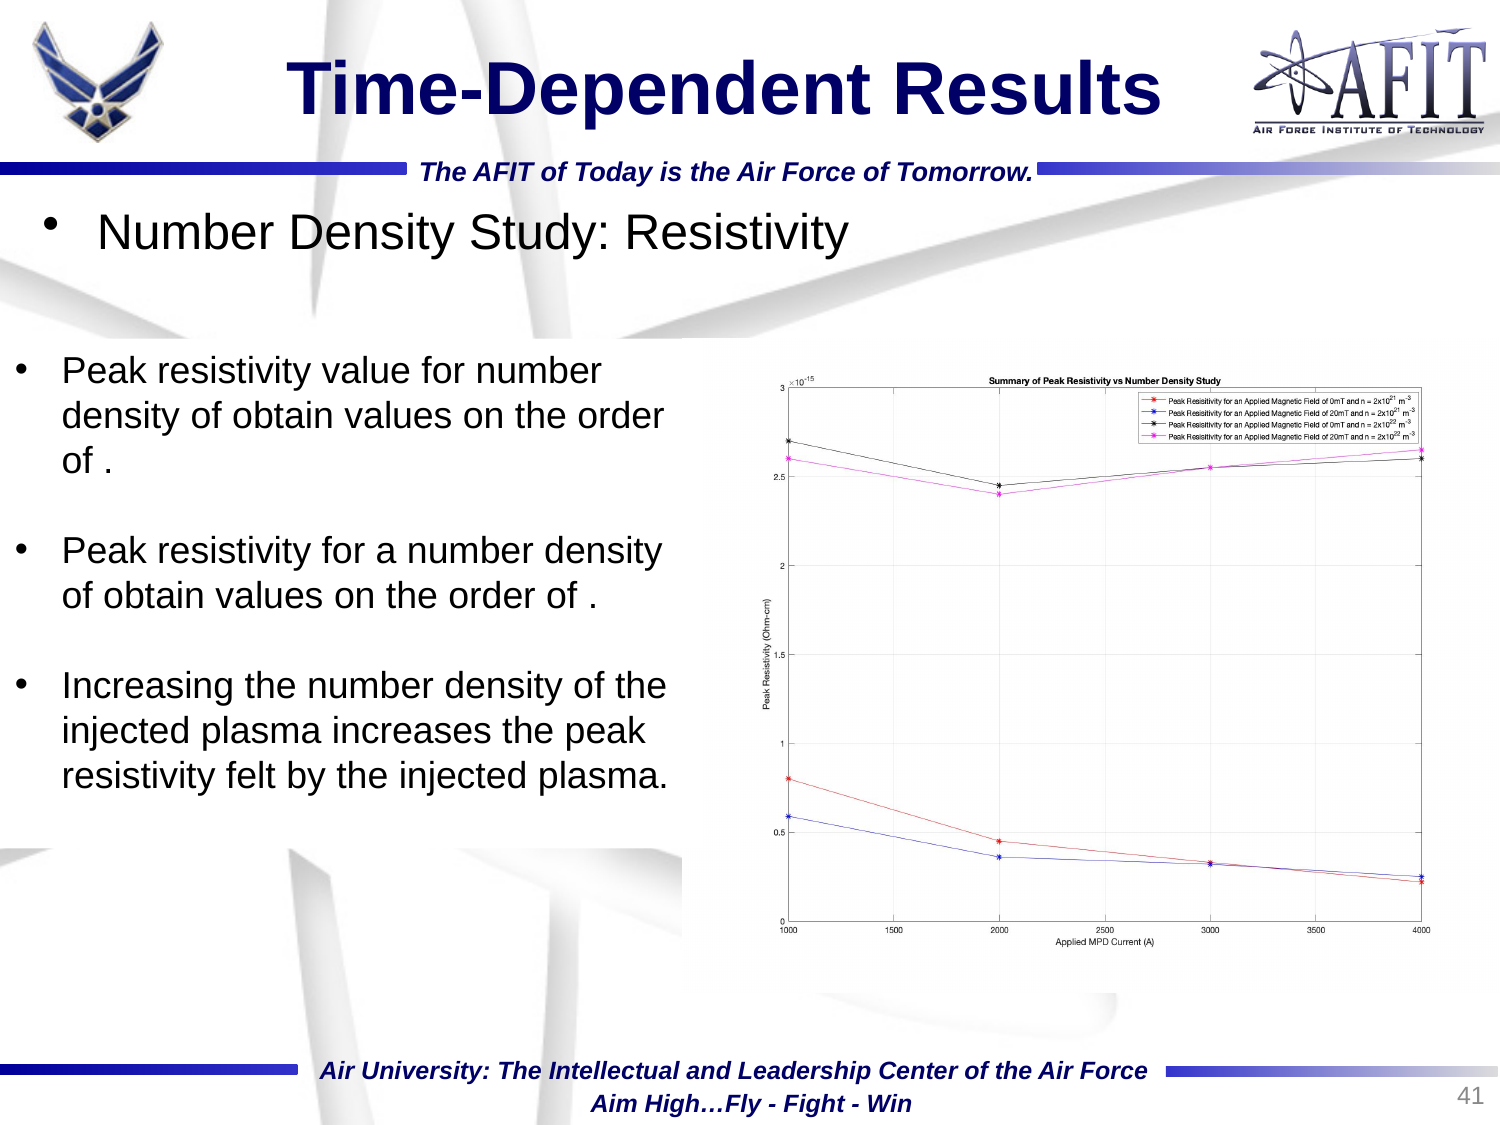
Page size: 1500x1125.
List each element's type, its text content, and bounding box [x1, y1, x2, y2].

picture [0, 0, 87, 162]
picture [545, 169, 552, 179]
picture [803, 169, 810, 179]
title Time-Dependent Results [87, 0, 1363, 169]
list Number Density Study: Resistivity [27, 192, 1338, 267]
picture [994, 169, 1001, 179]
picture [594, 169, 601, 179]
picture [916, 169, 923, 179]
picture [957, 169, 964, 179]
picture [868, 169, 875, 179]
slide_number 41 [1149, 1065, 1500, 1125]
picture [1363, 0, 1500, 162]
picture [0, 169, 1500, 1125]
picture [610, 169, 616, 179]
